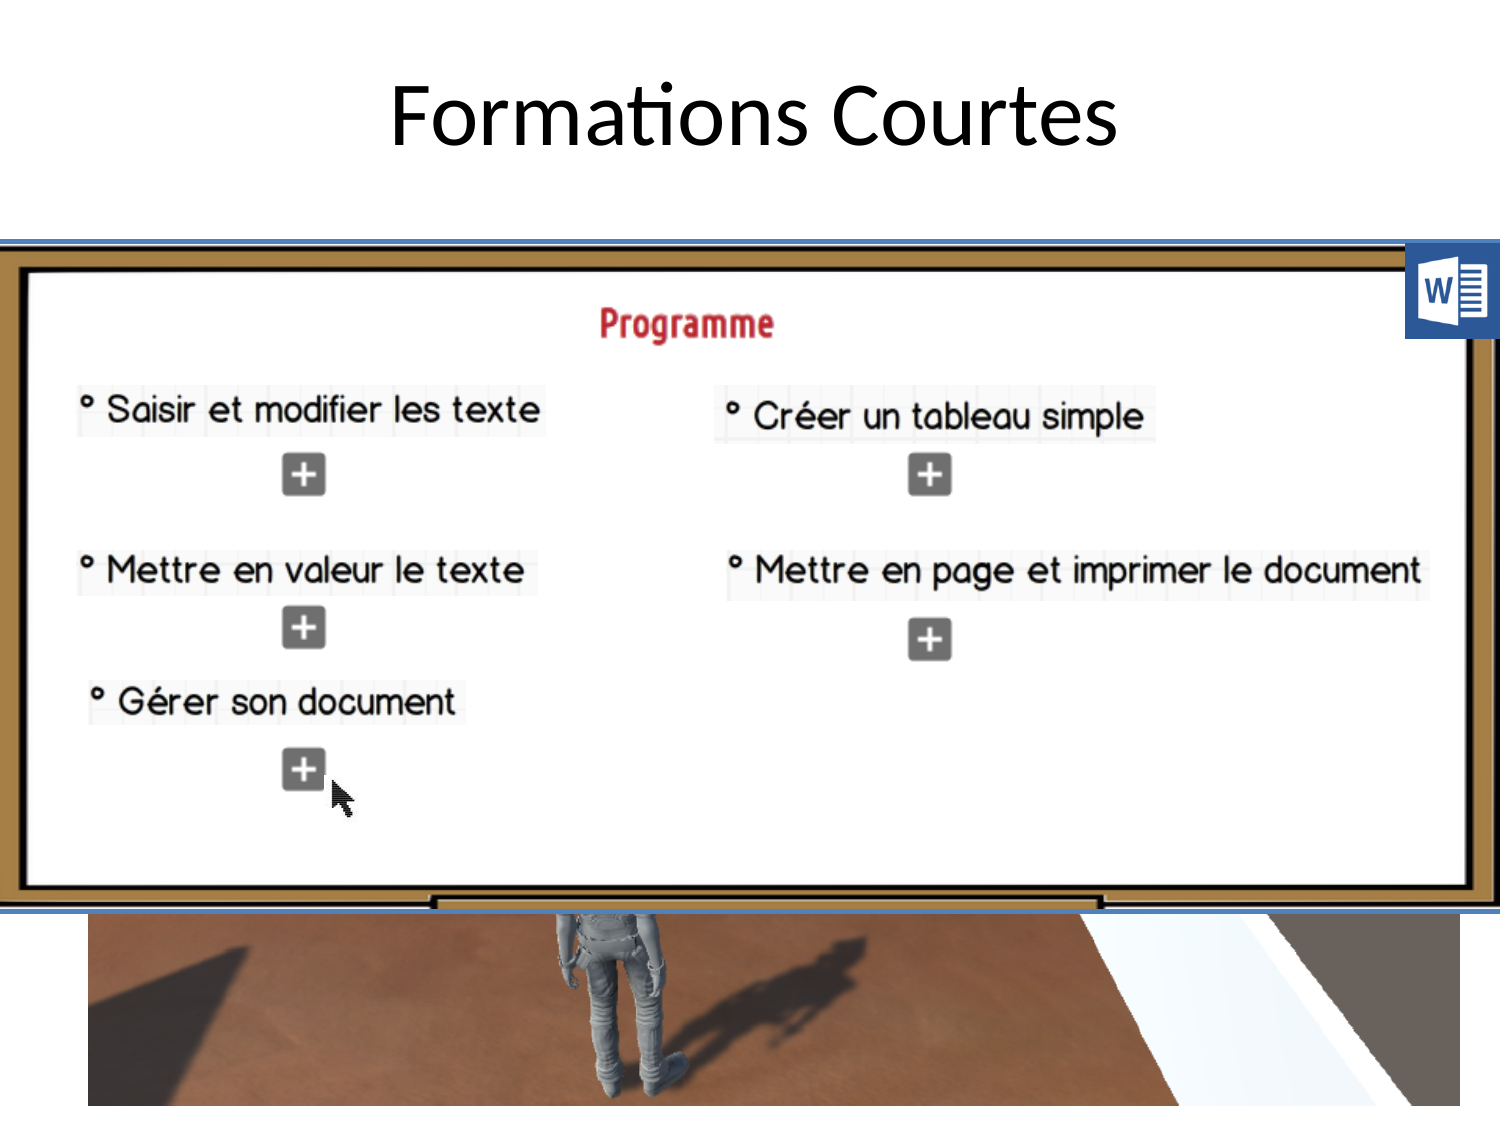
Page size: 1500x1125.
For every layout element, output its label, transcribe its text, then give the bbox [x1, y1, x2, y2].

picture [0, 243, 1500, 910]
title Formations Courtes [75, 45, 1436, 173]
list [88, 919, 1460, 1107]
